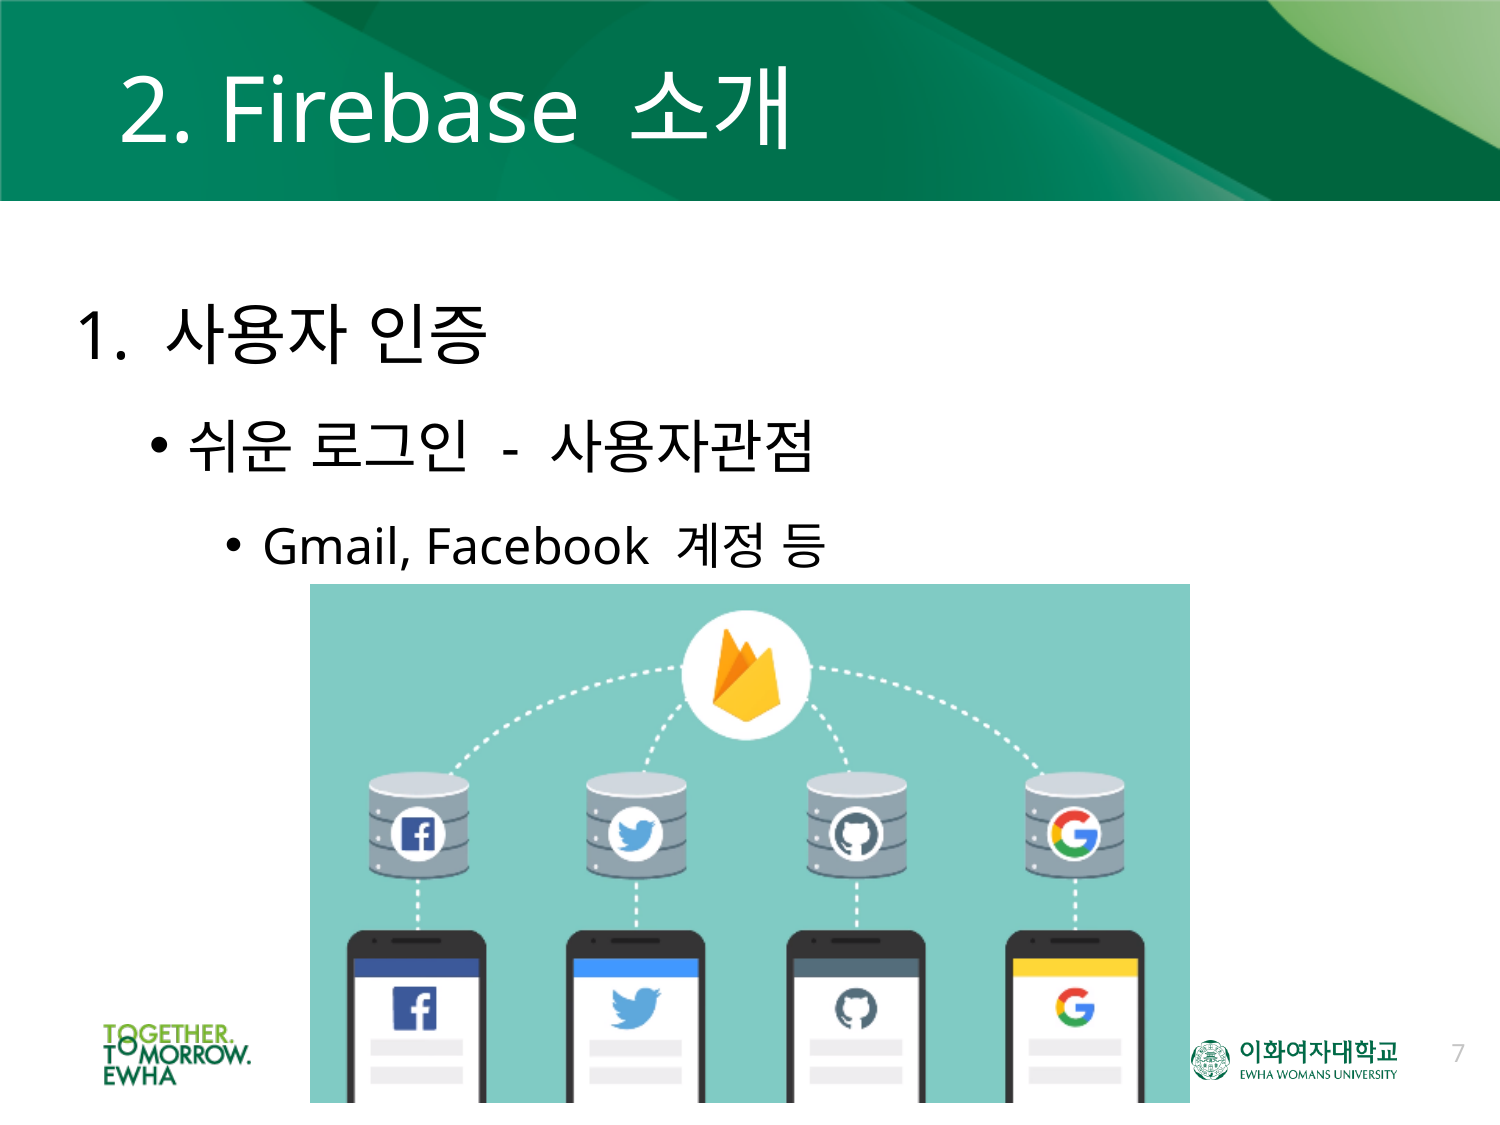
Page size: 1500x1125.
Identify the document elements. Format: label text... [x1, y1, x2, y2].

list 1. 사용자 인증 쉬운 로그인 - 사용자관점 Gmail, Facebook 계정 등 [59, 269, 1441, 1055]
title 2. Firebase 소개 [103, 4, 1397, 222]
slide_number 7 [1190, 1024, 1481, 1085]
picture [103, 1055, 251, 1087]
picture [0, 0, 1500, 201]
picture [310, 584, 1190, 1103]
